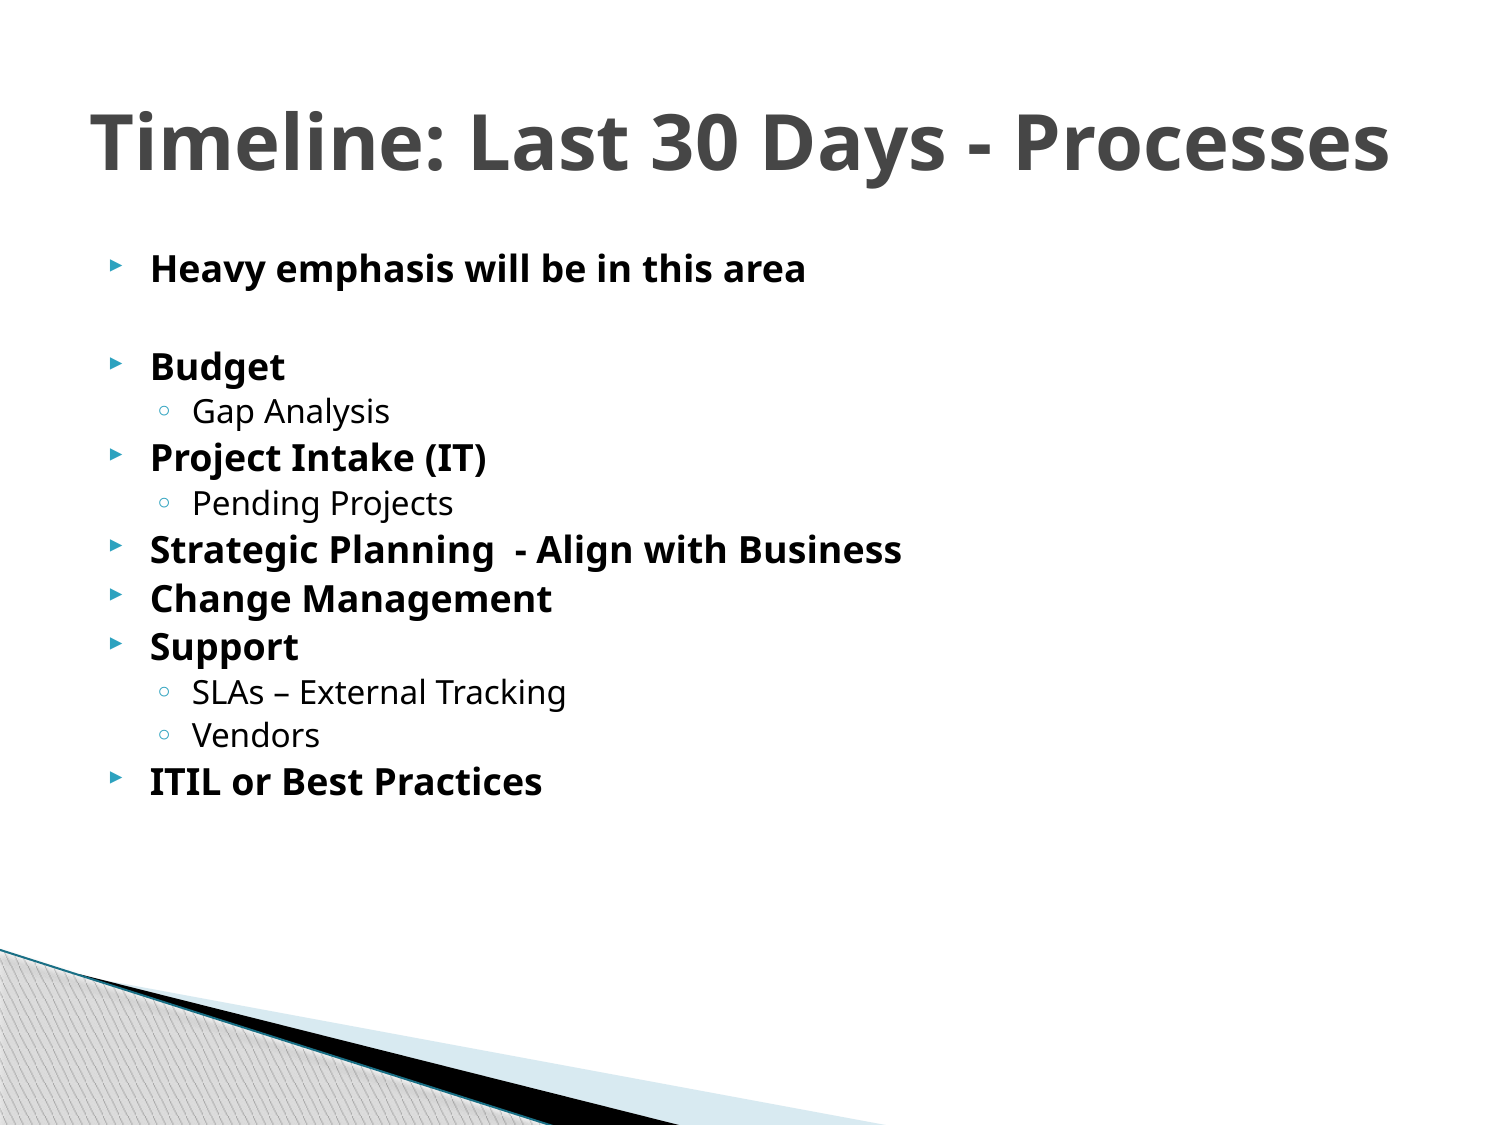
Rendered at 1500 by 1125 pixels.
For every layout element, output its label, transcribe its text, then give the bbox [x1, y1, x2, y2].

title Timeline: Last 30 Days - Processes [75, 45, 1425, 233]
list Heavy emphasis will be in this area Budget Gap Analysis Project Intake (IT) Pending Projects Strategic Planning - Align with Business Change Management Support SLAs – External Tracking Vendors ITIL or Best Practices [75, 242, 1425, 986]
